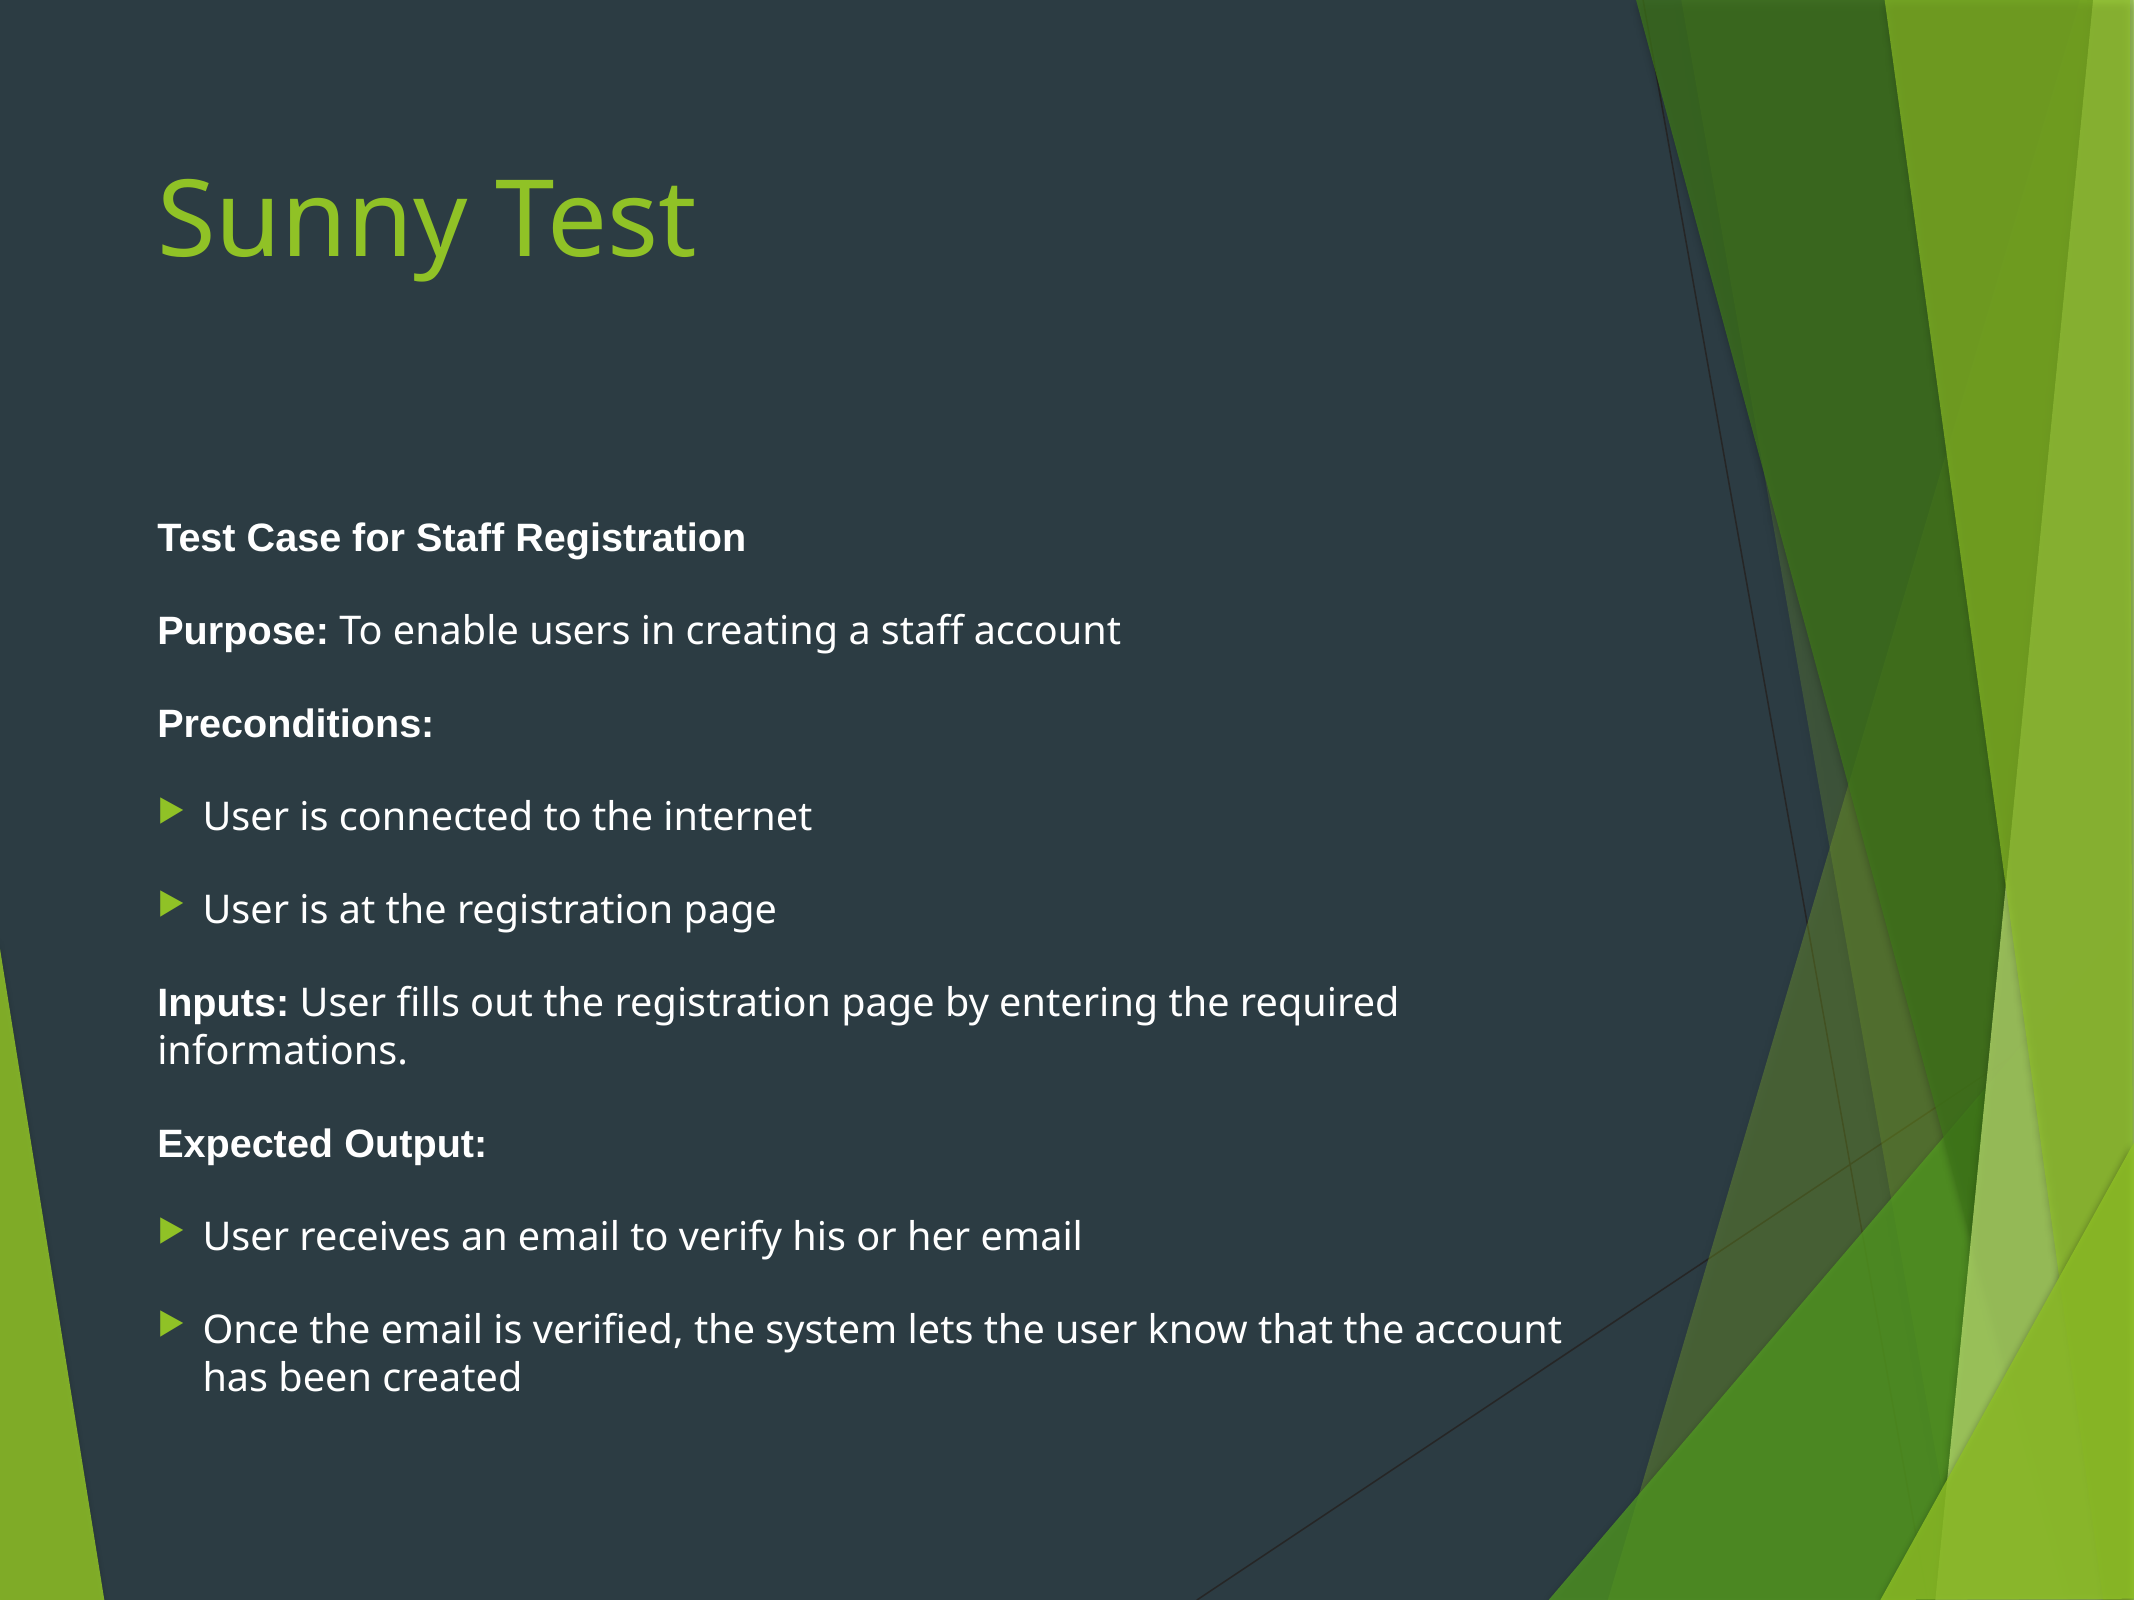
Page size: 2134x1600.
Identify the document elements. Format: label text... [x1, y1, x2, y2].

list Test Case for Staff Registration Purpose: To enable users in creating a staff account Preconditions: User is connected to the internet User is at the registration page Inputs: User fills out the registration page by entering the required informations. Expected Output: User receives an email to verify his or her email Once the email is verified, the system lets the user know that the account has been created [142, 504, 1624, 1410]
title Sunny Test [142, 142, 1624, 451]
